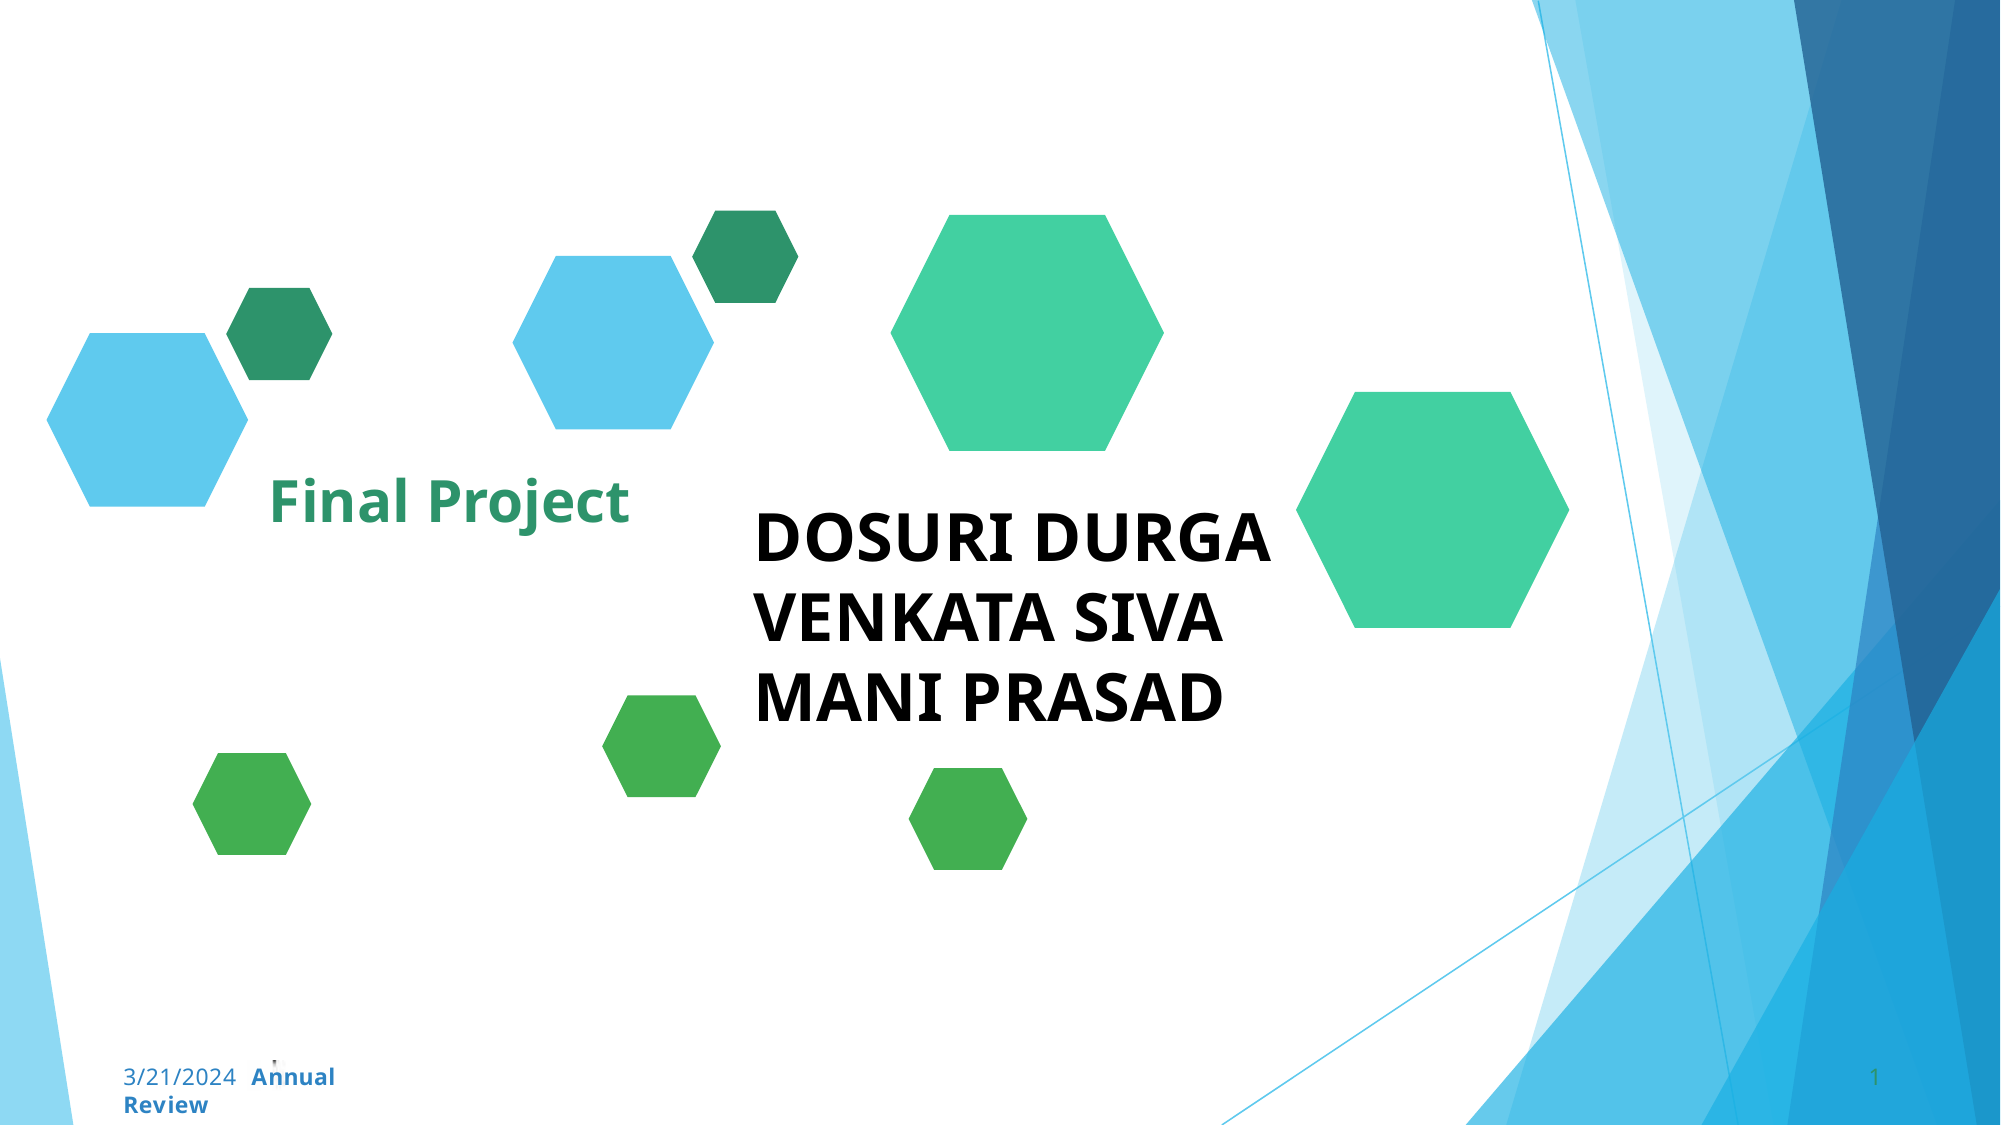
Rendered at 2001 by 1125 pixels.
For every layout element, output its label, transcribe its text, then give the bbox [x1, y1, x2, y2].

text_box [908, 768, 1028, 870]
text_box [1295, 391, 1570, 628]
text_box Final Project [251, 456, 1253, 541]
picture [110, 1060, 463, 1094]
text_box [512, 210, 799, 430]
text_box [602, 736, 721, 798]
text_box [46, 287, 333, 507]
text_box [890, 214, 1164, 451]
slide_number 1 [1862, 1061, 1888, 1125]
text_box [192, 753, 312, 855]
title DOSURI DURGA VENKATA SIVA MANI PRASAD [226, 492, 1361, 736]
text_box 3/21/2024 Annual Review [121, 1103, 417, 1118]
